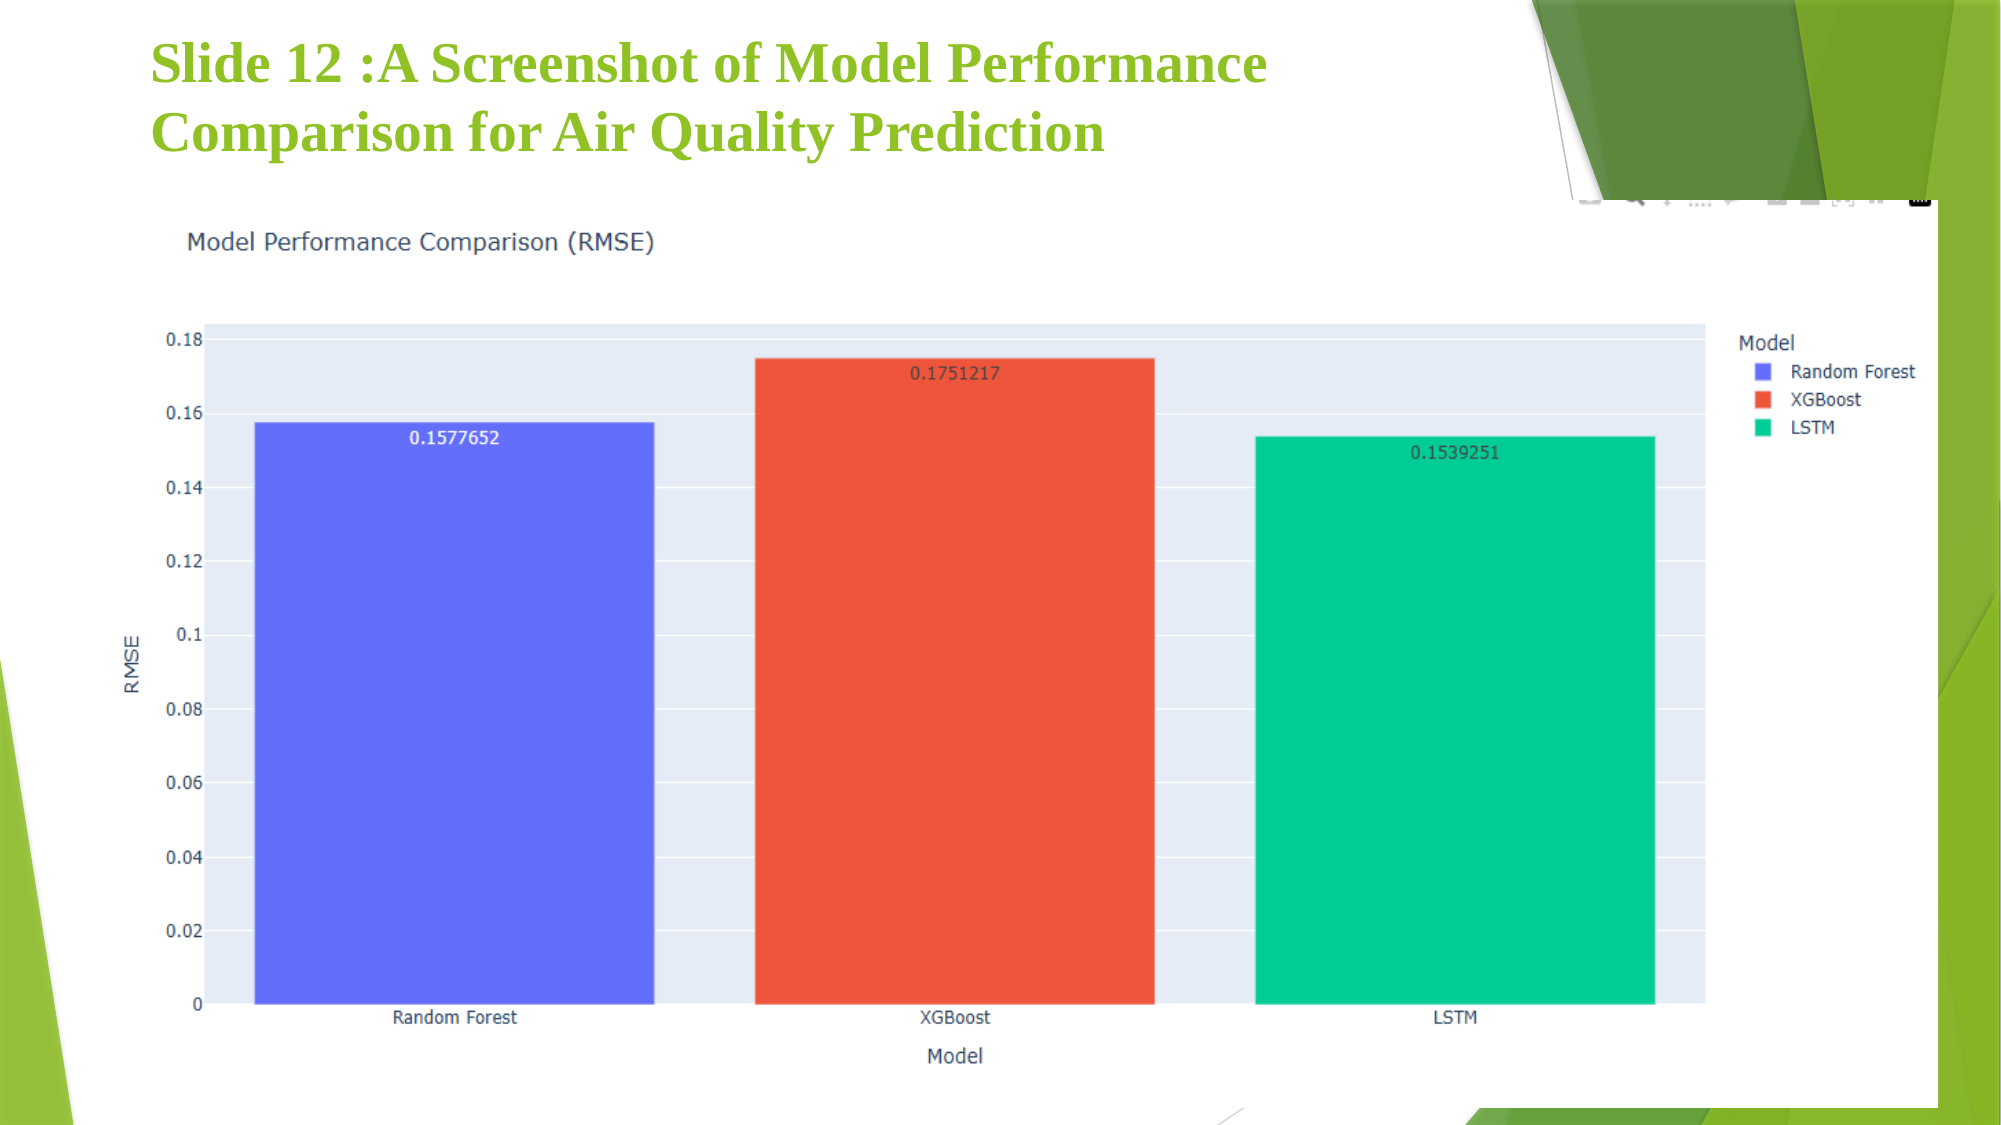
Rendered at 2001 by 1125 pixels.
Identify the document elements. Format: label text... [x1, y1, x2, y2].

title Slide 12 :A Screenshot of Model Performance Comparison for Air Quality Prediction [135, 17, 1538, 174]
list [102, 199, 1939, 1108]
